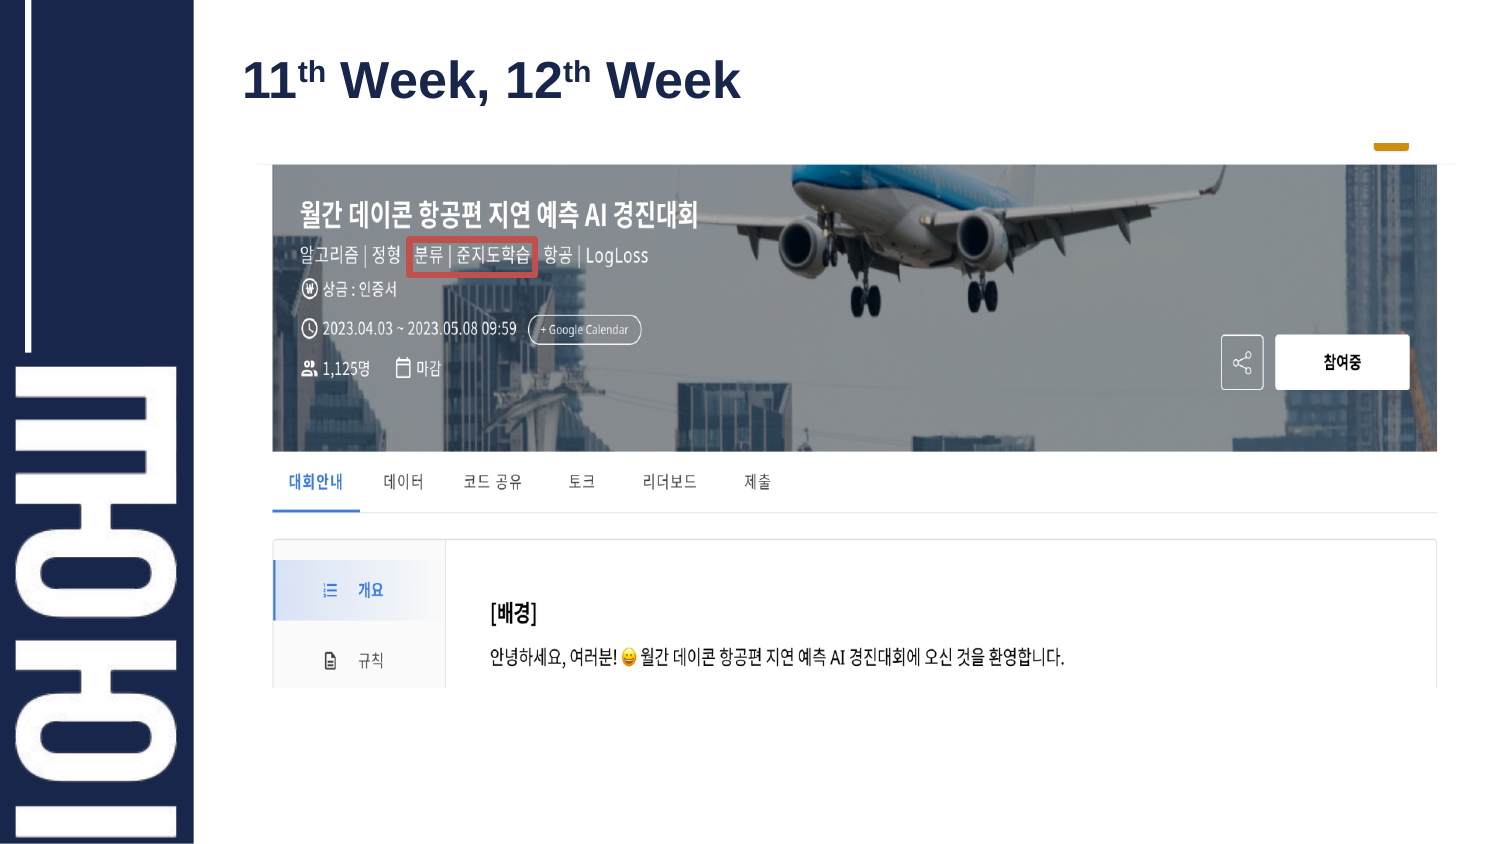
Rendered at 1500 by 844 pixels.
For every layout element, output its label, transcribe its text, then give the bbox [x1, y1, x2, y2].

picture [256, 143, 1455, 688]
text_box 11th Week, 12th Week [240, 25, 860, 109]
picture [0, 351, 194, 844]
